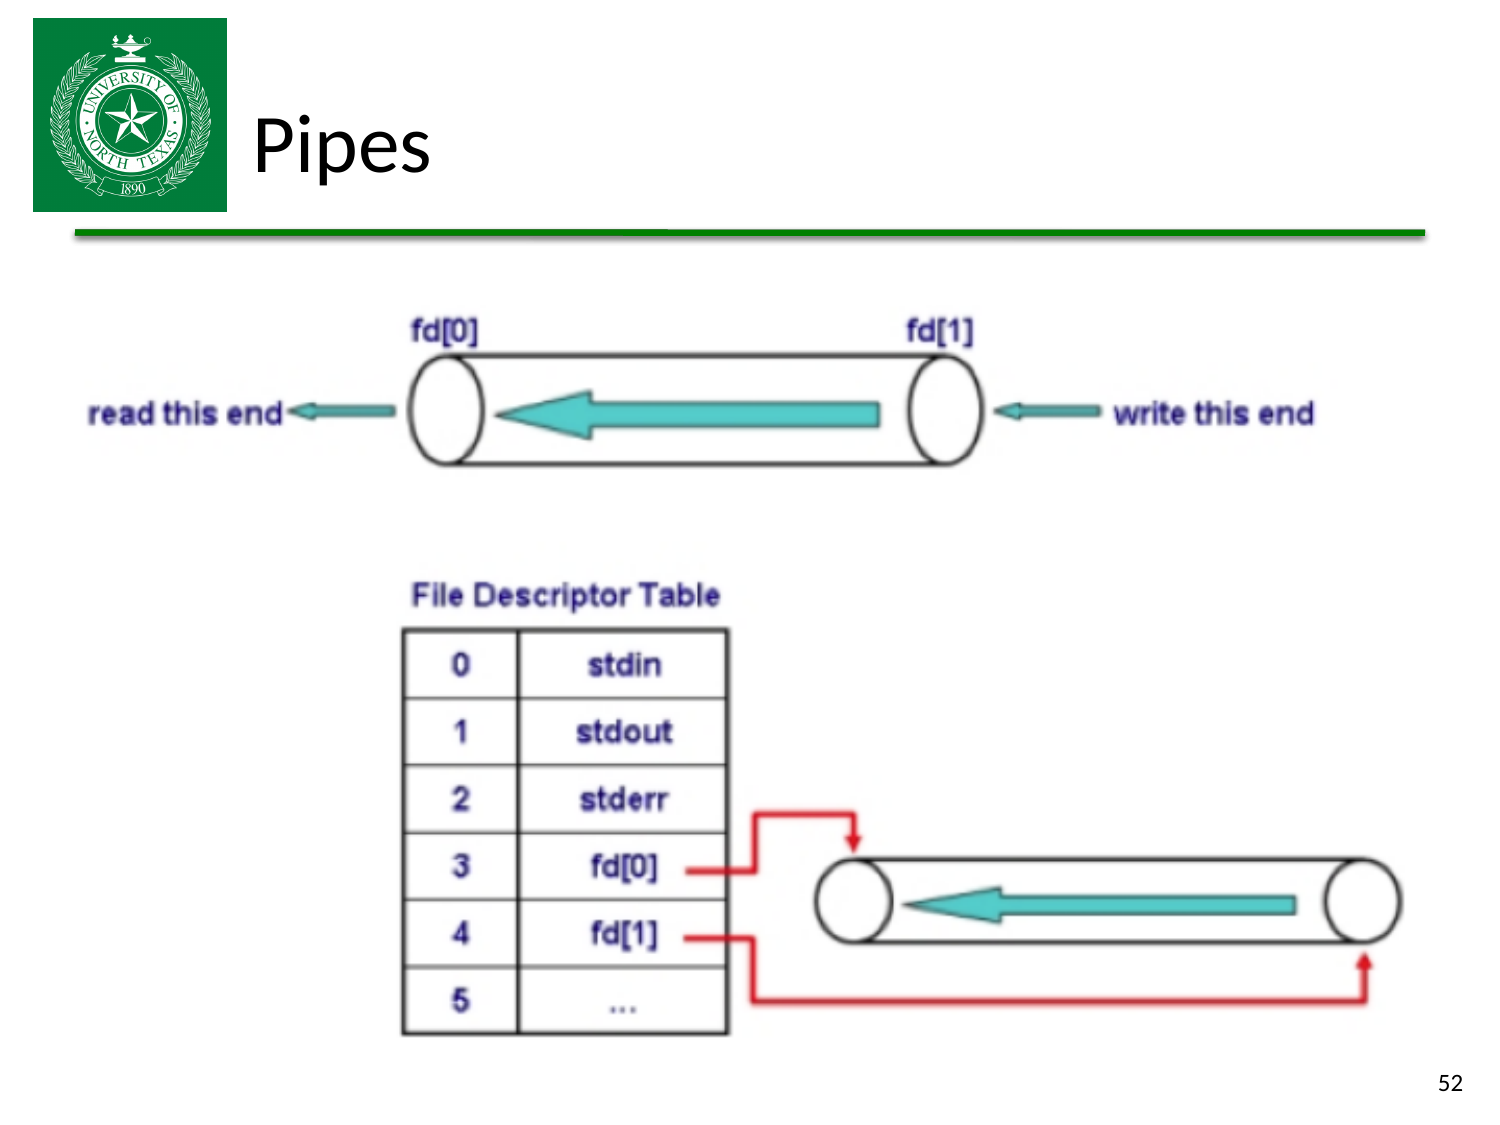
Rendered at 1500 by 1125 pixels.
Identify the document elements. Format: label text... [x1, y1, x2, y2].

picture [33, 17, 228, 212]
slide_number 52 [1418, 1051, 1479, 1112]
title Pipes [237, 45, 1479, 233]
picture [74, 305, 1415, 1052]
